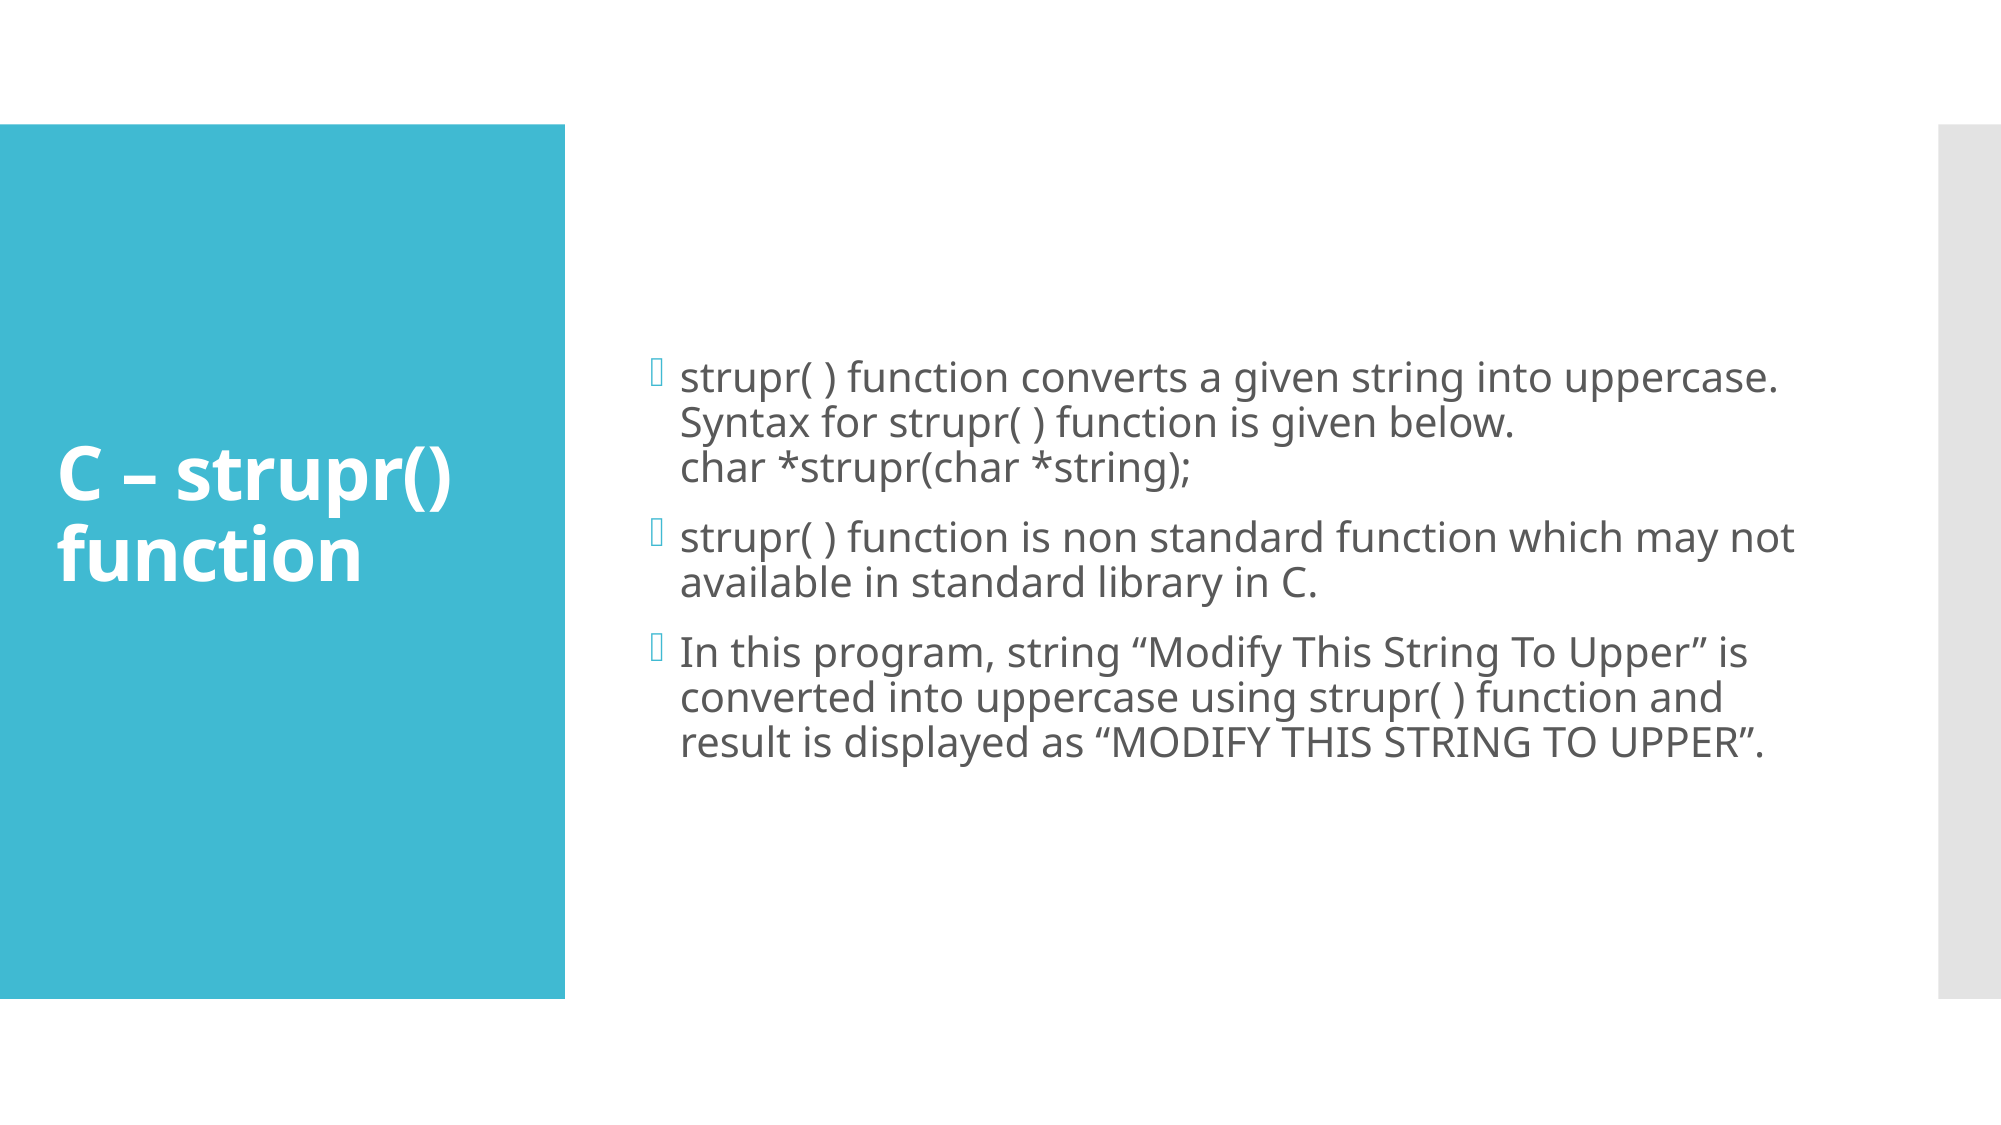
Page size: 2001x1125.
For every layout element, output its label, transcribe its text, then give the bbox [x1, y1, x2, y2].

title C – strupr() function [41, 184, 525, 940]
list strupr( ) function converts a given string into uppercase. Syntax for strupr( ) function is given below. char *strupr(char *string); strupr( ) function is non standard function which may not available in standard library in C. In this program, string “Modify This String To Upper” is converted into uppercase using strupr( ) function and result is displayed as “MODIFY THIS STRING TO UPPER”. [634, 141, 1835, 982]
